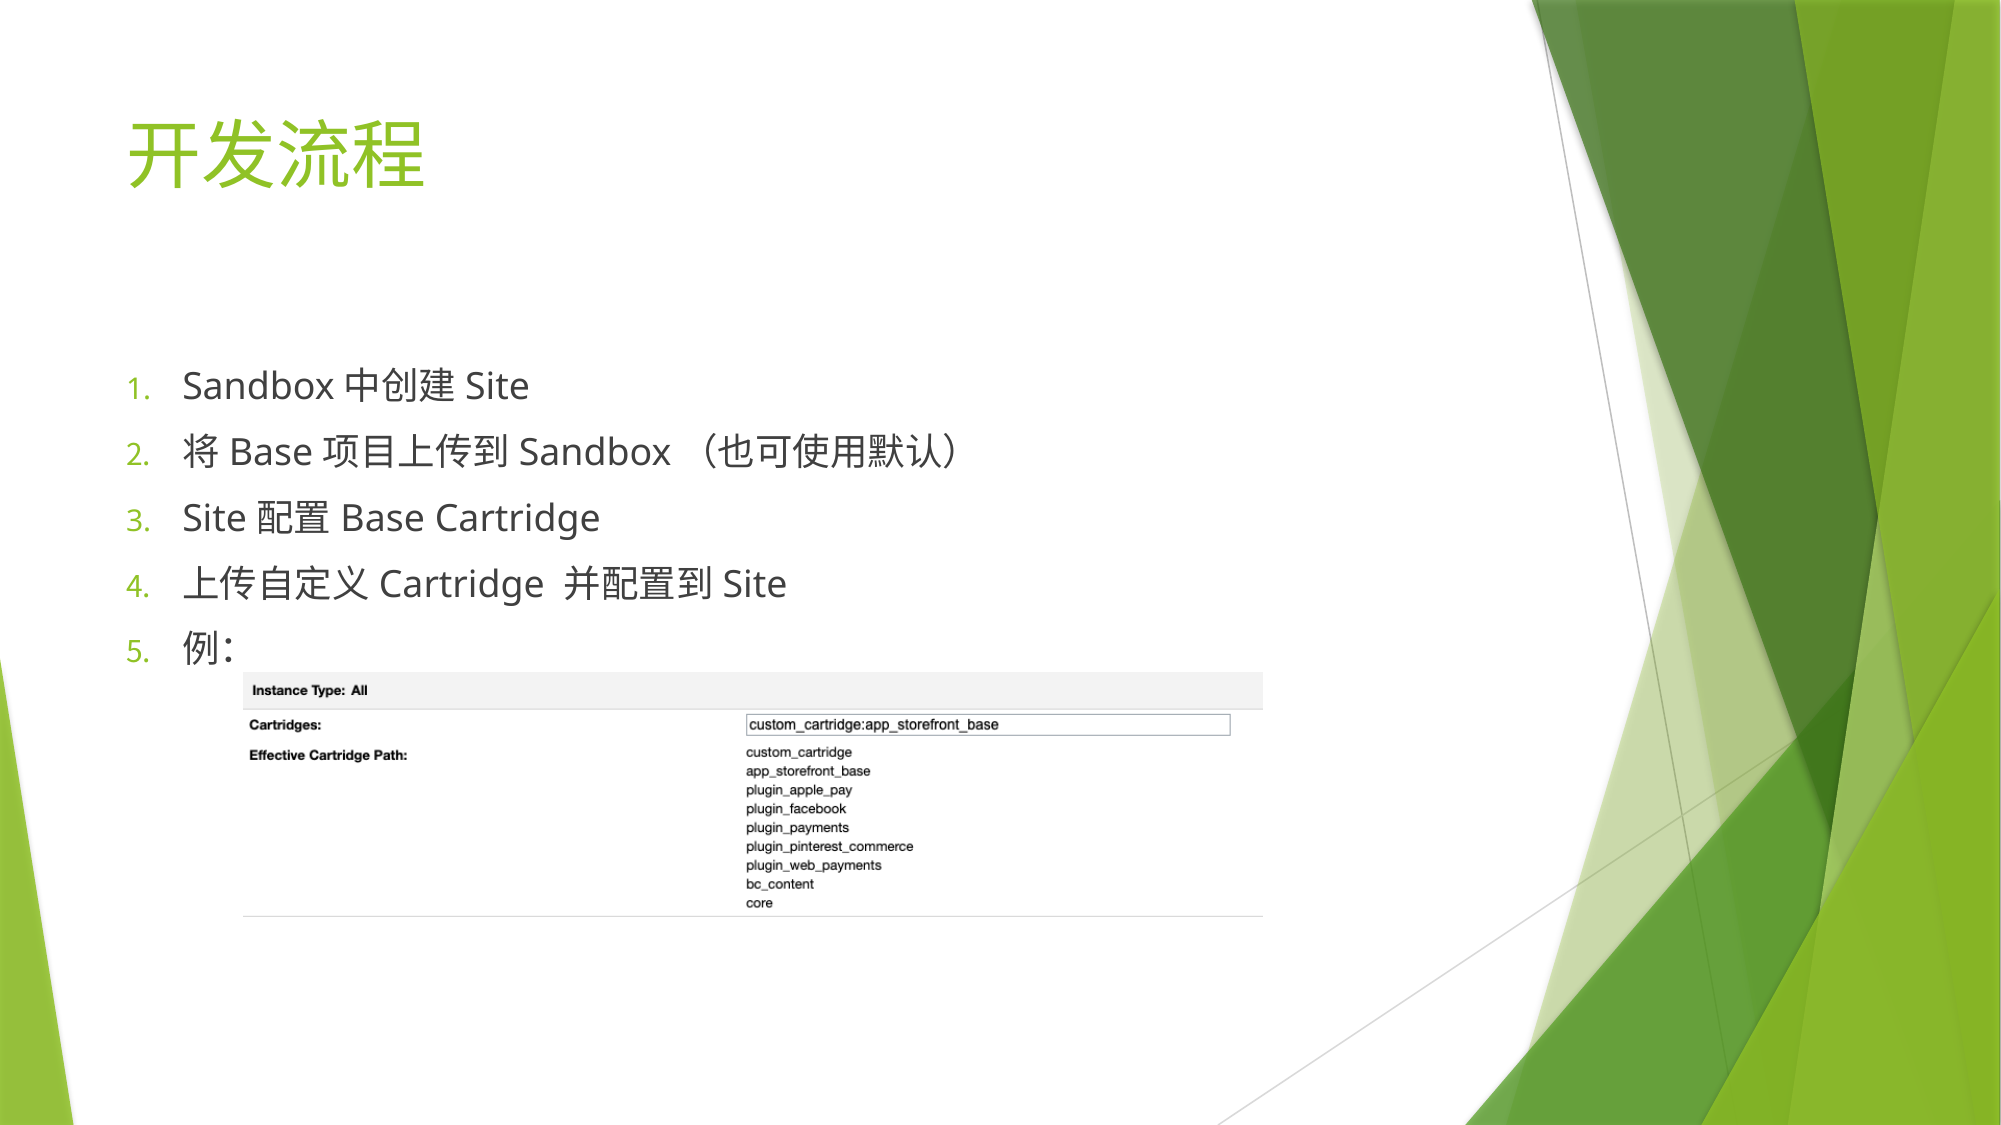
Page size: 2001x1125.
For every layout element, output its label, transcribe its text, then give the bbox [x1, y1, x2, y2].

picture [243, 672, 1263, 920]
title 开发流程 [111, 99, 1522, 317]
list Sandbox中创建Site 将Base项目上传到Sandbox（也可使用默认） Site配置Base Cartridge 上传自定义Cartridge 并配置到Site 例： [111, 354, 1522, 992]
